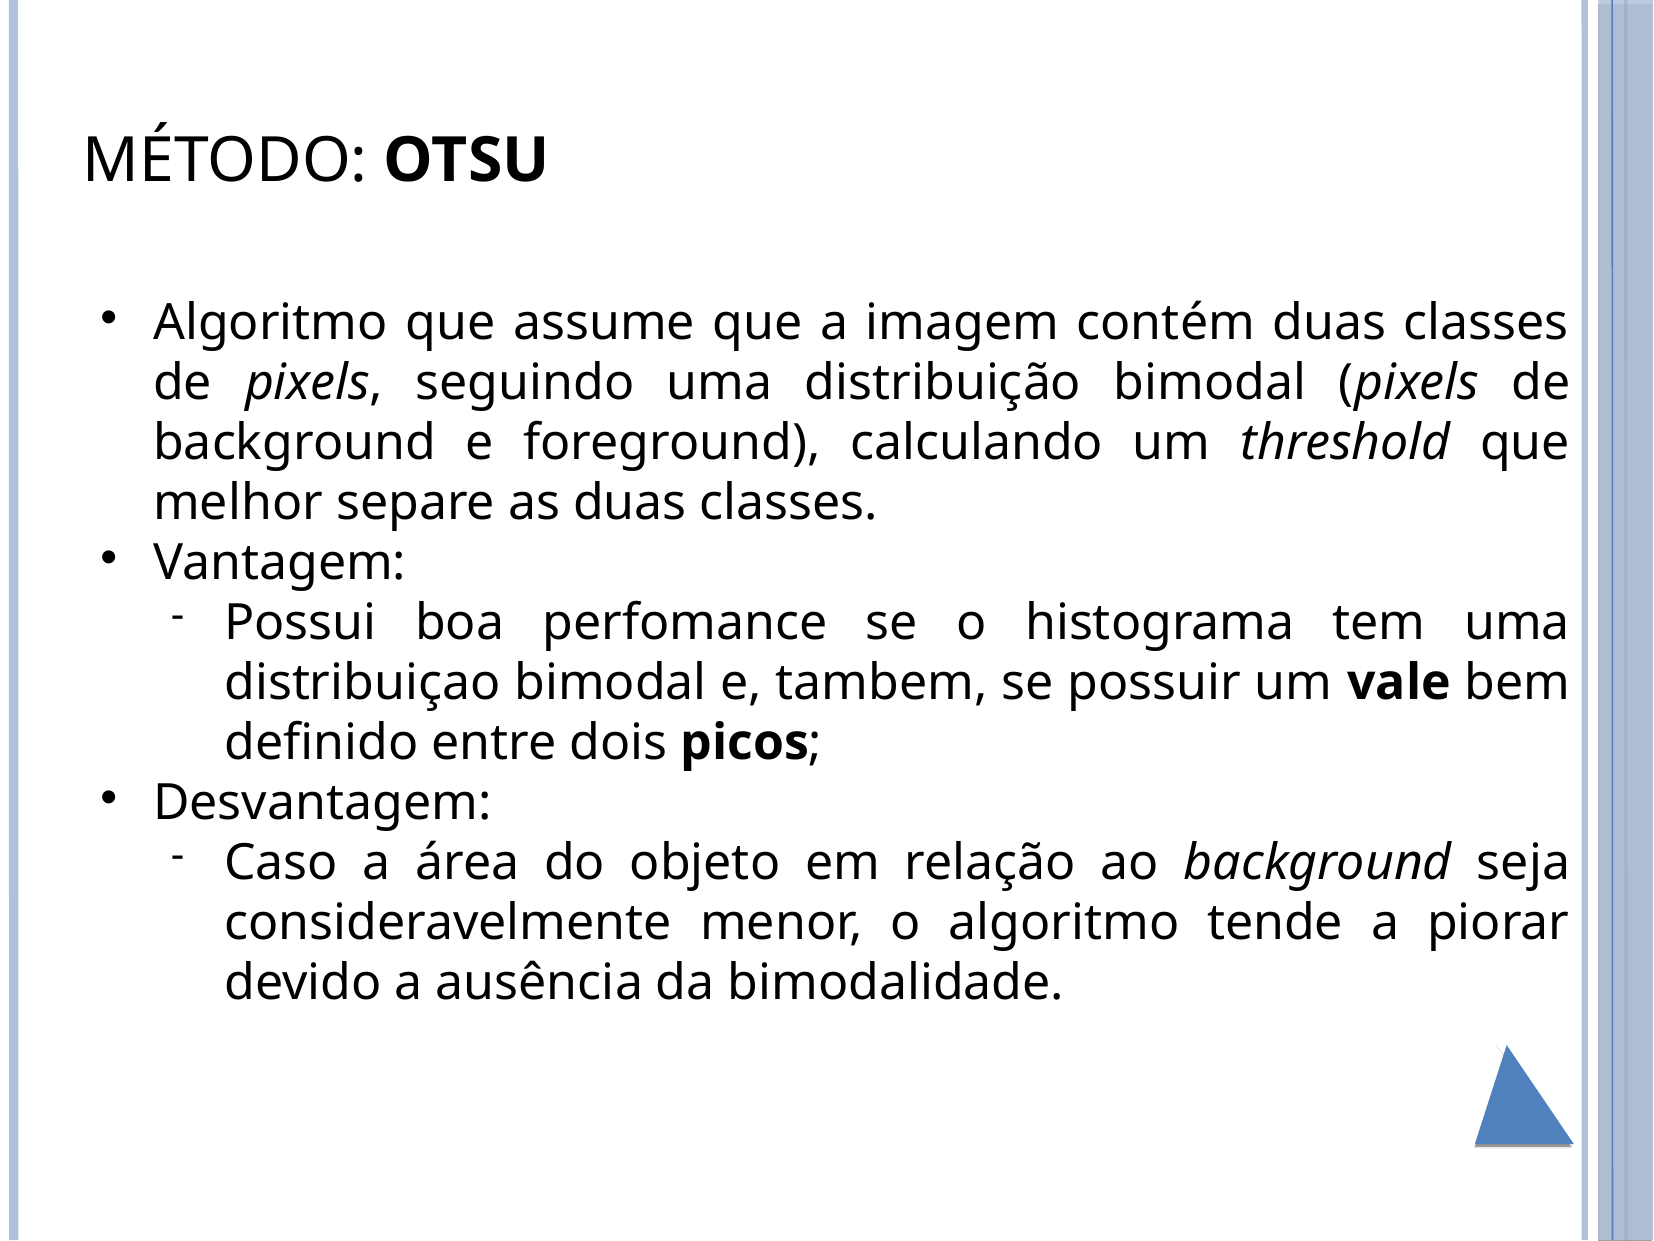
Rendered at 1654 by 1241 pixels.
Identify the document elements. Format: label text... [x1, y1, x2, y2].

text_box MÉTODO: OTSU [82, 49, 1571, 257]
text_box Algoritmo que assume que a imagem contém duas classes de pixels, seguindo uma distribuição bimodal (pixels de background e foreground), calculando um threshold que melhor separe as duas classes. Vantagem: Possui boa perfomance se o histograma tem uma distribuiçao bimodal e, tambem, se possuir um vale bem definido entre dois picos; Desvantagem: Caso a área do objeto em relação ao background seja consideravelmente menor, o algoritmo tende a piorar devido a ausência da bimodalidade. [82, 290, 1571, 1009]
